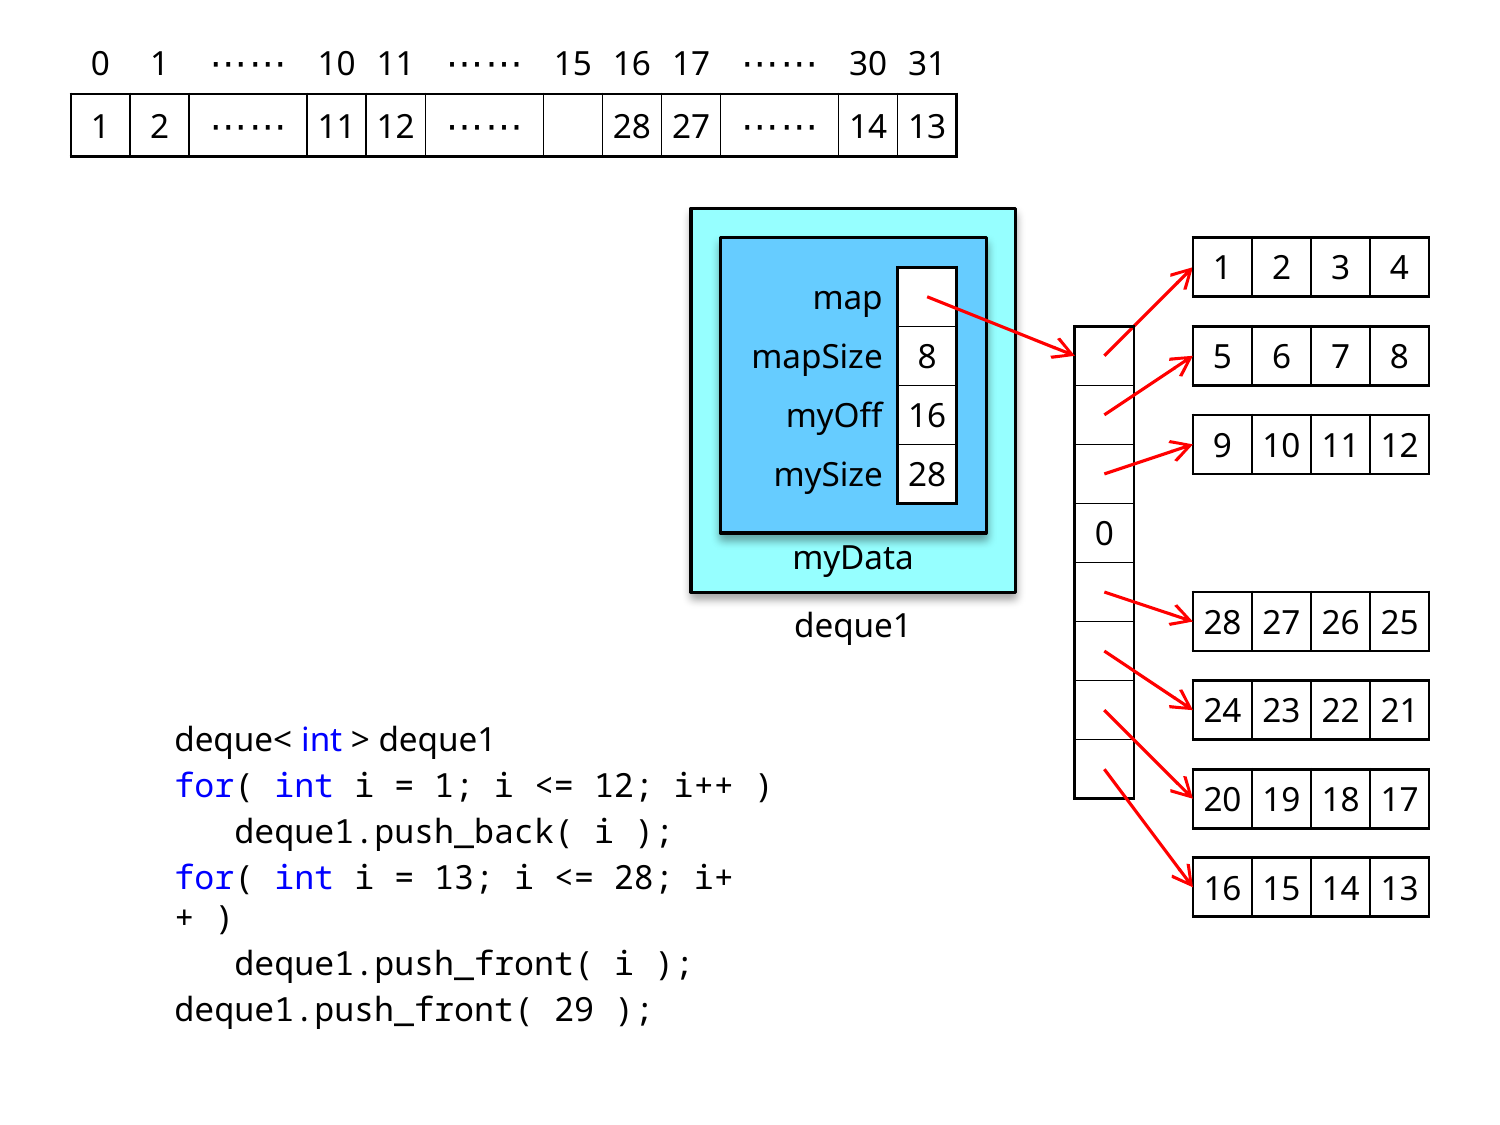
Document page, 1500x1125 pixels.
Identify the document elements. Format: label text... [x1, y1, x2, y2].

table_header ⋯⋯ [189, 31, 307, 93]
table_header 3 [1312, 239, 1369, 295]
table_header 7 [1312, 328, 1369, 384]
table_cell 16 [899, 386, 955, 444]
table_header 24 [1194, 682, 1251, 738]
table_header 15 [543, 31, 602, 93]
table_header 20 [1194, 771, 1251, 827]
text_box [1104, 440, 1193, 475]
table_header 31 [898, 31, 957, 93]
table_header 11 [366, 31, 425, 93]
table_header ⋯⋯ [425, 31, 543, 93]
table_header 17 [661, 31, 720, 93]
table_header 16 [1194, 859, 1251, 915]
table_header 2 [1253, 239, 1310, 295]
table_header 17 [1371, 771, 1428, 827]
table_header 12 [1371, 416, 1428, 473]
table_cell 14 [839, 95, 897, 155]
table_header 15 [1253, 859, 1310, 915]
table_cell [1076, 386, 1133, 444]
text_box [1135, 267, 1192, 326]
table_cell 27 [662, 95, 720, 155]
table_cell [544, 95, 602, 155]
table_header map [720, 267, 896, 326]
table_header 23 [1253, 682, 1310, 738]
table_header 11 [1312, 416, 1369, 473]
table_cell 2 [131, 95, 188, 155]
table_cell ⋯⋯ [721, 95, 838, 155]
table_header 1 [130, 31, 189, 93]
table_header 28 [1194, 593, 1251, 650]
table_header [1076, 328, 1133, 385]
table_cell 0 [1076, 504, 1133, 562]
table_header 21 [1371, 682, 1428, 738]
table_cell [1076, 740, 1133, 797]
table_cell 1 [72, 95, 129, 155]
table_cell ⋯⋯ [426, 95, 543, 155]
table_cell ⋯⋯ [190, 95, 306, 155]
text_box [1104, 710, 1193, 799]
table_header 4 [1371, 239, 1428, 295]
table_cell [1076, 445, 1133, 503]
text_box [1104, 650, 1193, 711]
list deque< int > deque1 for( int i = 1; i <= 12; i++ ) deque1.push_back( i ); for( int i = 13; i <= 28; i++ ) deque1.push_front( i ); deque1.push_front( 29 ); [159, 710, 809, 1065]
table_header 5 [1194, 328, 1251, 384]
table_header 16 [602, 31, 661, 93]
table_header 8 [1371, 328, 1428, 384]
table_header 27 [1253, 593, 1310, 650]
text_box [720, 310, 987, 533]
text_box deque1 [749, 592, 957, 652]
table_cell mySize [720, 444, 896, 503]
table_header 18 [1312, 771, 1369, 827]
table_cell myOff [720, 385, 896, 444]
table_header 9 [1194, 416, 1251, 473]
table_cell [1076, 622, 1133, 680]
table_header 22 [1312, 682, 1369, 738]
table_header 6 [1253, 328, 1310, 384]
table_header 0 [71, 31, 130, 93]
table_cell 13 [898, 95, 955, 155]
table_cell 12 [367, 95, 425, 155]
table_header 26 [1312, 593, 1369, 650]
text_box [1104, 591, 1193, 626]
text_box [1104, 355, 1193, 415]
table_cell mapSize [720, 326, 896, 385]
table_cell [1076, 563, 1133, 621]
table_cell 11 [308, 95, 365, 155]
table_cell 28 [603, 95, 661, 155]
table_header 19 [1253, 771, 1310, 827]
text_box [720, 237, 987, 320]
table_header 30 [839, 31, 898, 93]
table_header 10 [1253, 416, 1310, 473]
text_box [927, 296, 1075, 359]
text_box [690, 208, 1016, 593]
table_header [899, 269, 955, 326]
text_box myData [779, 532, 927, 592]
table_header 13 [1371, 859, 1428, 915]
table_header 1 [1194, 239, 1251, 295]
table_header 14 [1312, 859, 1369, 915]
table_header ⋯⋯ [720, 31, 839, 93]
table_cell 8 [899, 327, 955, 385]
text_box [1104, 769, 1193, 888]
table_header 10 [307, 31, 366, 93]
table_cell 28 [899, 445, 955, 502]
table_header 25 [1371, 593, 1428, 650]
table_cell [1076, 681, 1133, 739]
